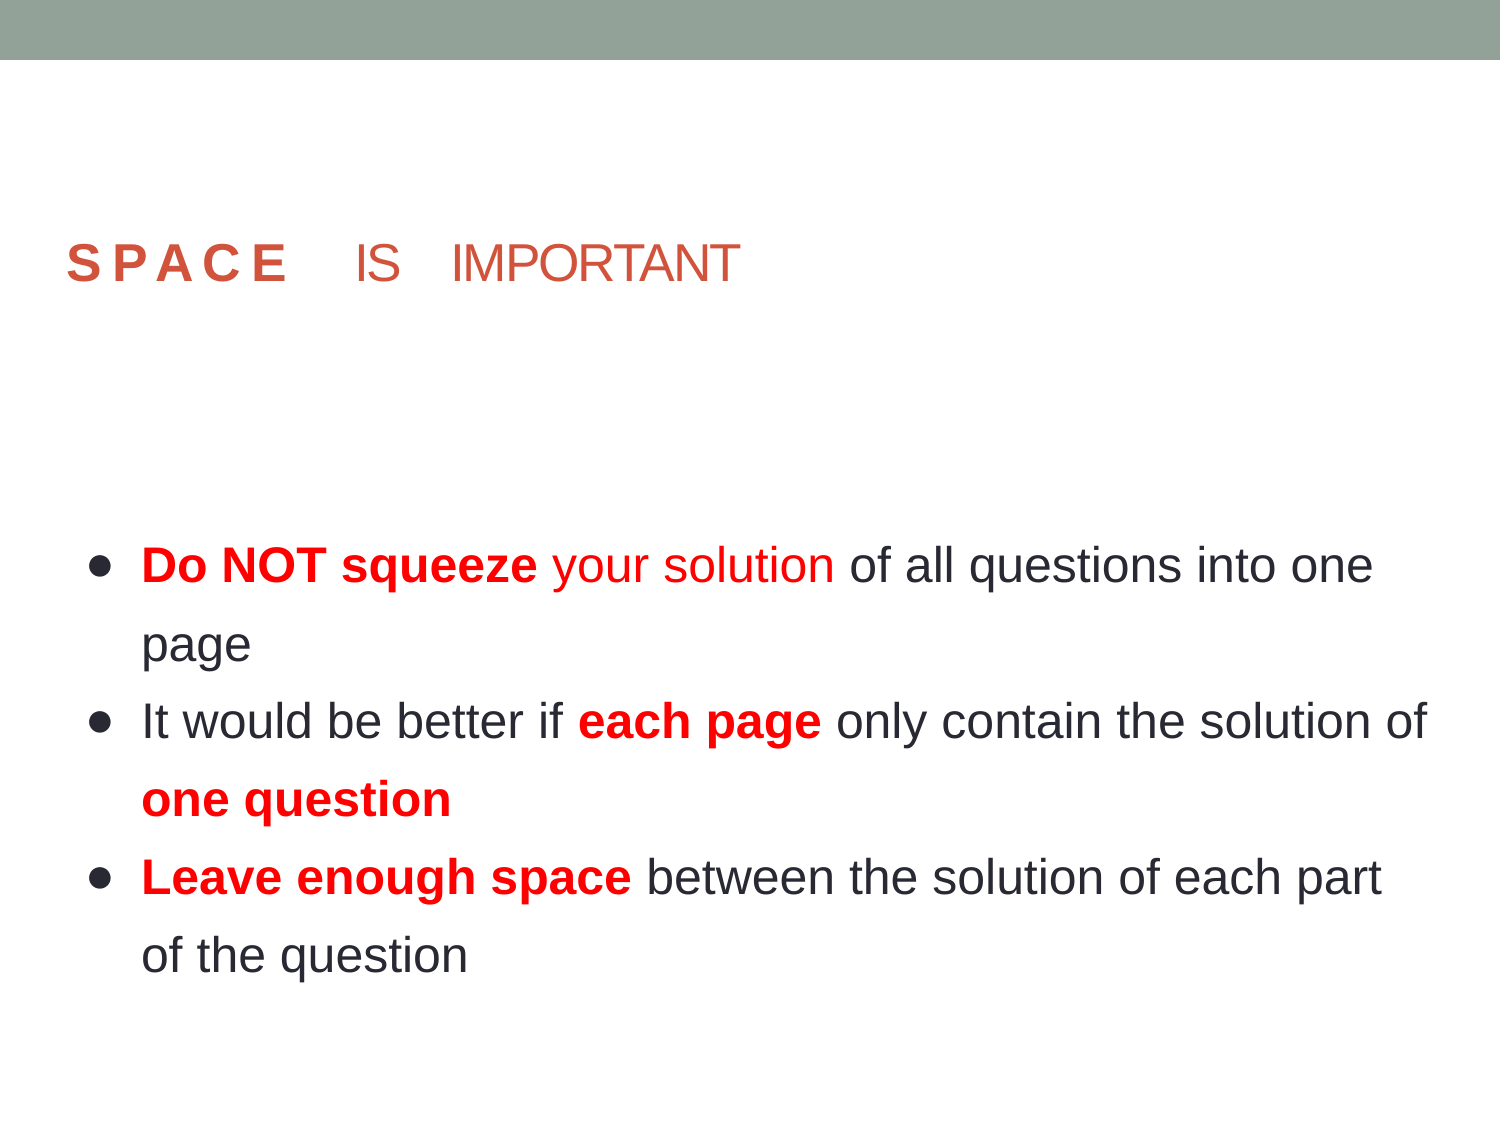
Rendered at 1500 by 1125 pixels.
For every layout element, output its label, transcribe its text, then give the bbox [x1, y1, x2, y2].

list Do NOT squeeze your solution of all questions into one page It would be better if each page only contain the solution of one question Leave enough space between the solution of each part of the question [51, 500, 1449, 1061]
title S P A C E IS IMPORTANT [51, 213, 1449, 308]
